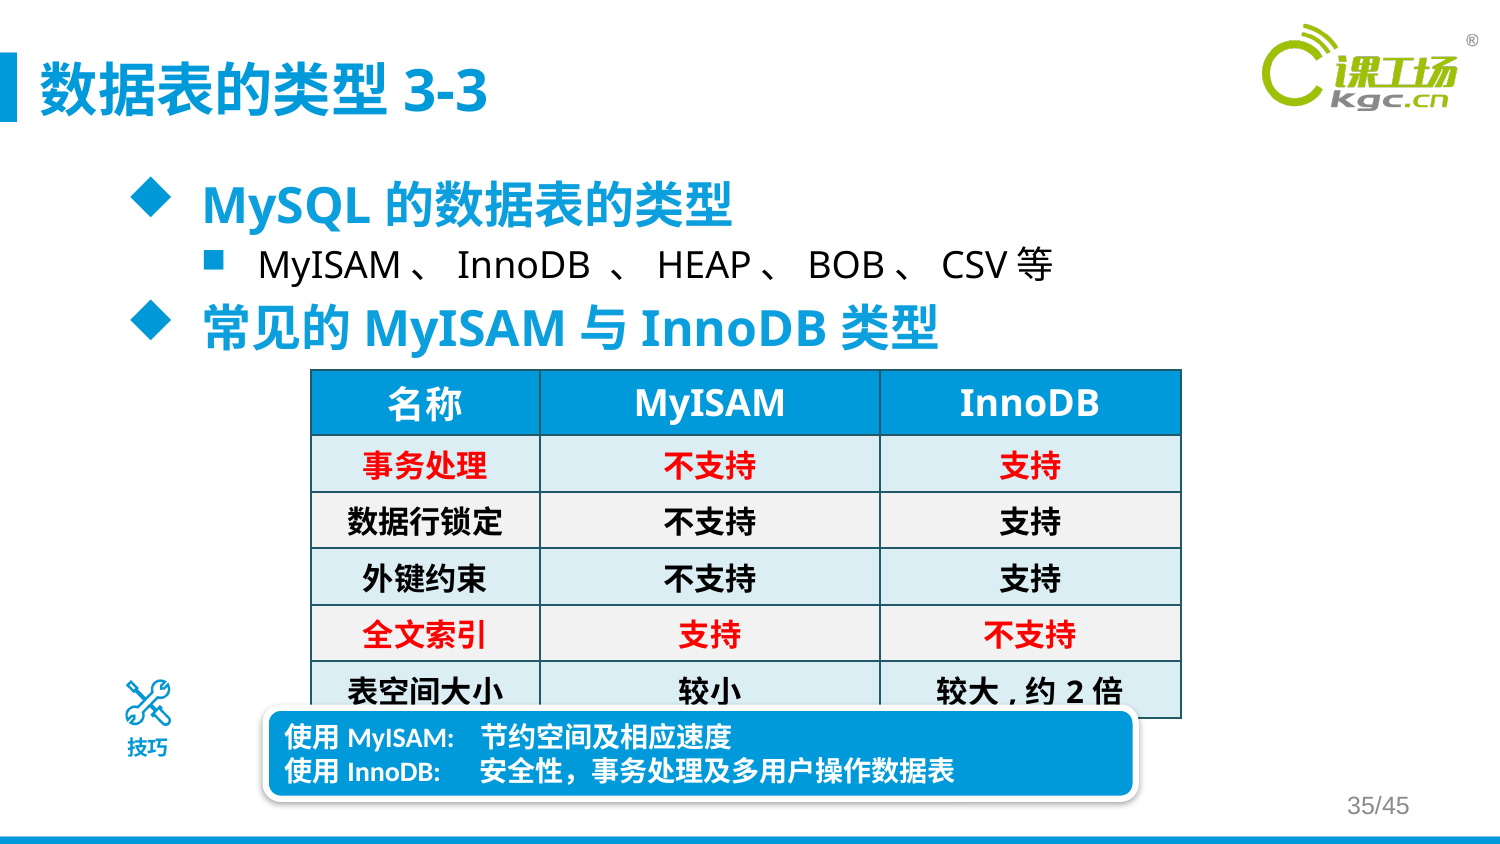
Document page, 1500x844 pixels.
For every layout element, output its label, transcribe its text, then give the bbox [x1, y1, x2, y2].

table_cell 支持 [881, 549, 1180, 604]
table_cell 表空间大小 [312, 662, 539, 703]
table_header InnoDB [881, 371, 1180, 434]
table_cell 全文索引 [312, 606, 539, 660]
table_cell 不支持 [881, 606, 1180, 660]
table_cell 数据行锁定 [312, 493, 539, 547]
table_cell 较大,约2倍 [881, 662, 1180, 717]
table_cell 较小 [541, 662, 879, 703]
table_cell 不支持 [541, 436, 879, 491]
table_header MyISAM [541, 371, 879, 434]
table_cell 外键约束 [312, 549, 539, 604]
table_cell 事务处理 [312, 436, 539, 491]
table_cell 支持 [881, 436, 1180, 491]
text_box 使用MyISAM: 节约空间及相应速度 使用InnoDB: 安全性，事务处理及多用户操作数据表 [262, 704, 1139, 802]
title 数据表的类型3-3 [39, 33, 1383, 151]
slide_number 35/45 [1074, 782, 1425, 828]
picture [0, 0, 1500, 836]
list MySQL的数据表的类型 MyISAM、InnoDB 、HEAP、BOB、CSV等 常见的MyISAM与InnoDB类型 [110, 166, 1385, 724]
table_cell 不支持 [541, 549, 879, 604]
table_cell 支持 [881, 493, 1180, 547]
table_header 名称 [312, 371, 539, 434]
table_cell 不支持 [541, 493, 879, 547]
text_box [111, 676, 184, 768]
table_cell 支持 [541, 606, 879, 660]
